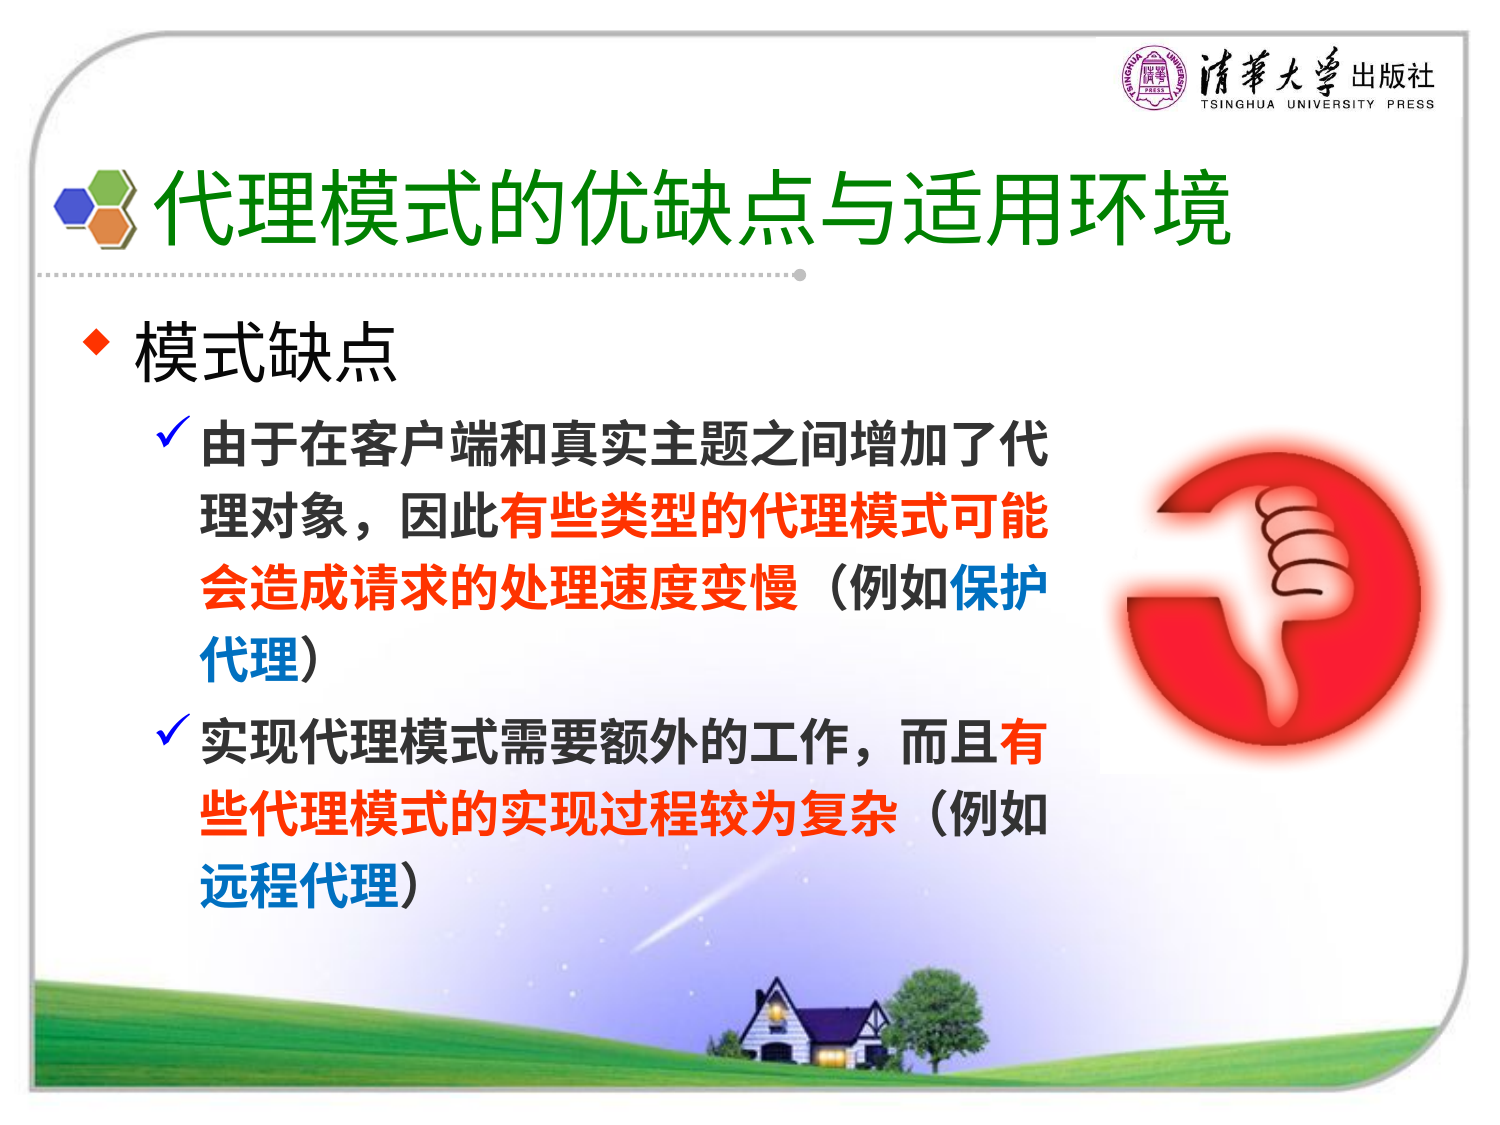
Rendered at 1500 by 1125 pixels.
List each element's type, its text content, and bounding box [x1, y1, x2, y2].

text_box [0, 0, 1500, 75]
title 代理模式的优缺点与适用环境 [137, 149, 1300, 263]
list 模式缺点 由于在客户端和真实主题之间增加了代理对象，因此有些类型的代理模式可能会造成请求的处理速度变慢（例如保护代理） 实现代理模式需要额外的工作，而且有些代理模式的实现过程较为复杂（例如远程代理） [62, 287, 1088, 963]
picture [0, 75, 1500, 1125]
